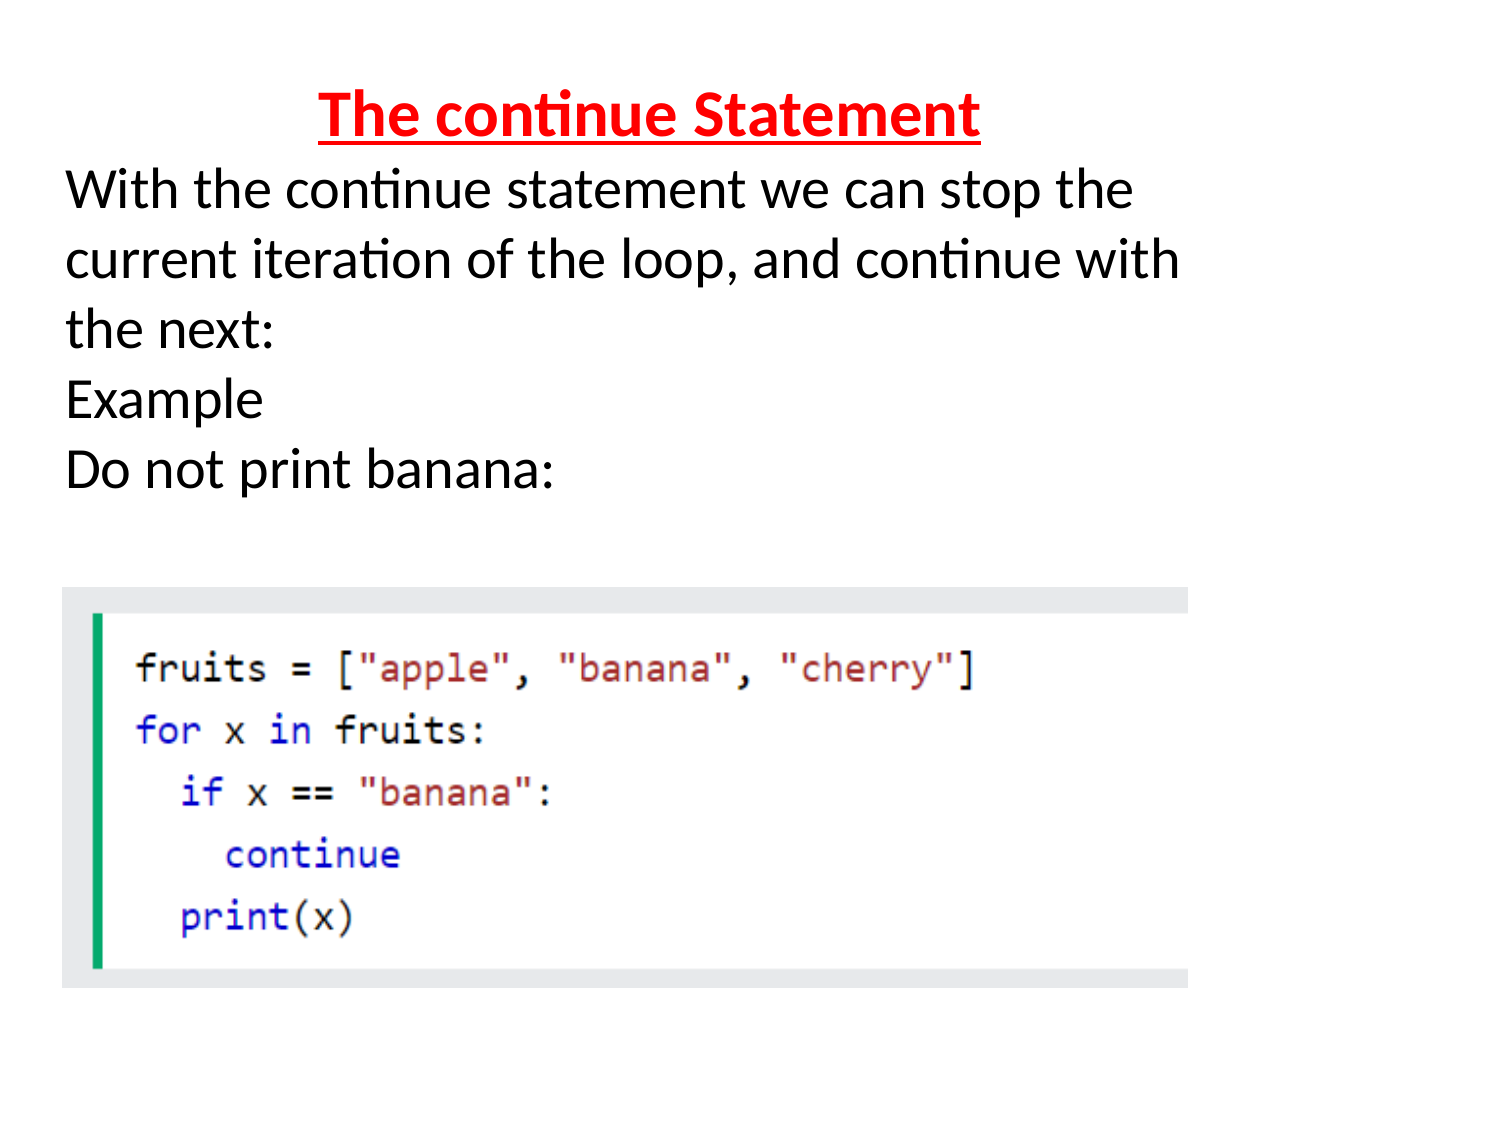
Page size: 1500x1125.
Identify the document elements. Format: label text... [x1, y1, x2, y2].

picture [62, 587, 1188, 988]
text_box The continue Statement With the continue statement we can stop the current iteration of the loop, and continue with the next: Example Do not print banana: [49, 62, 1250, 508]
